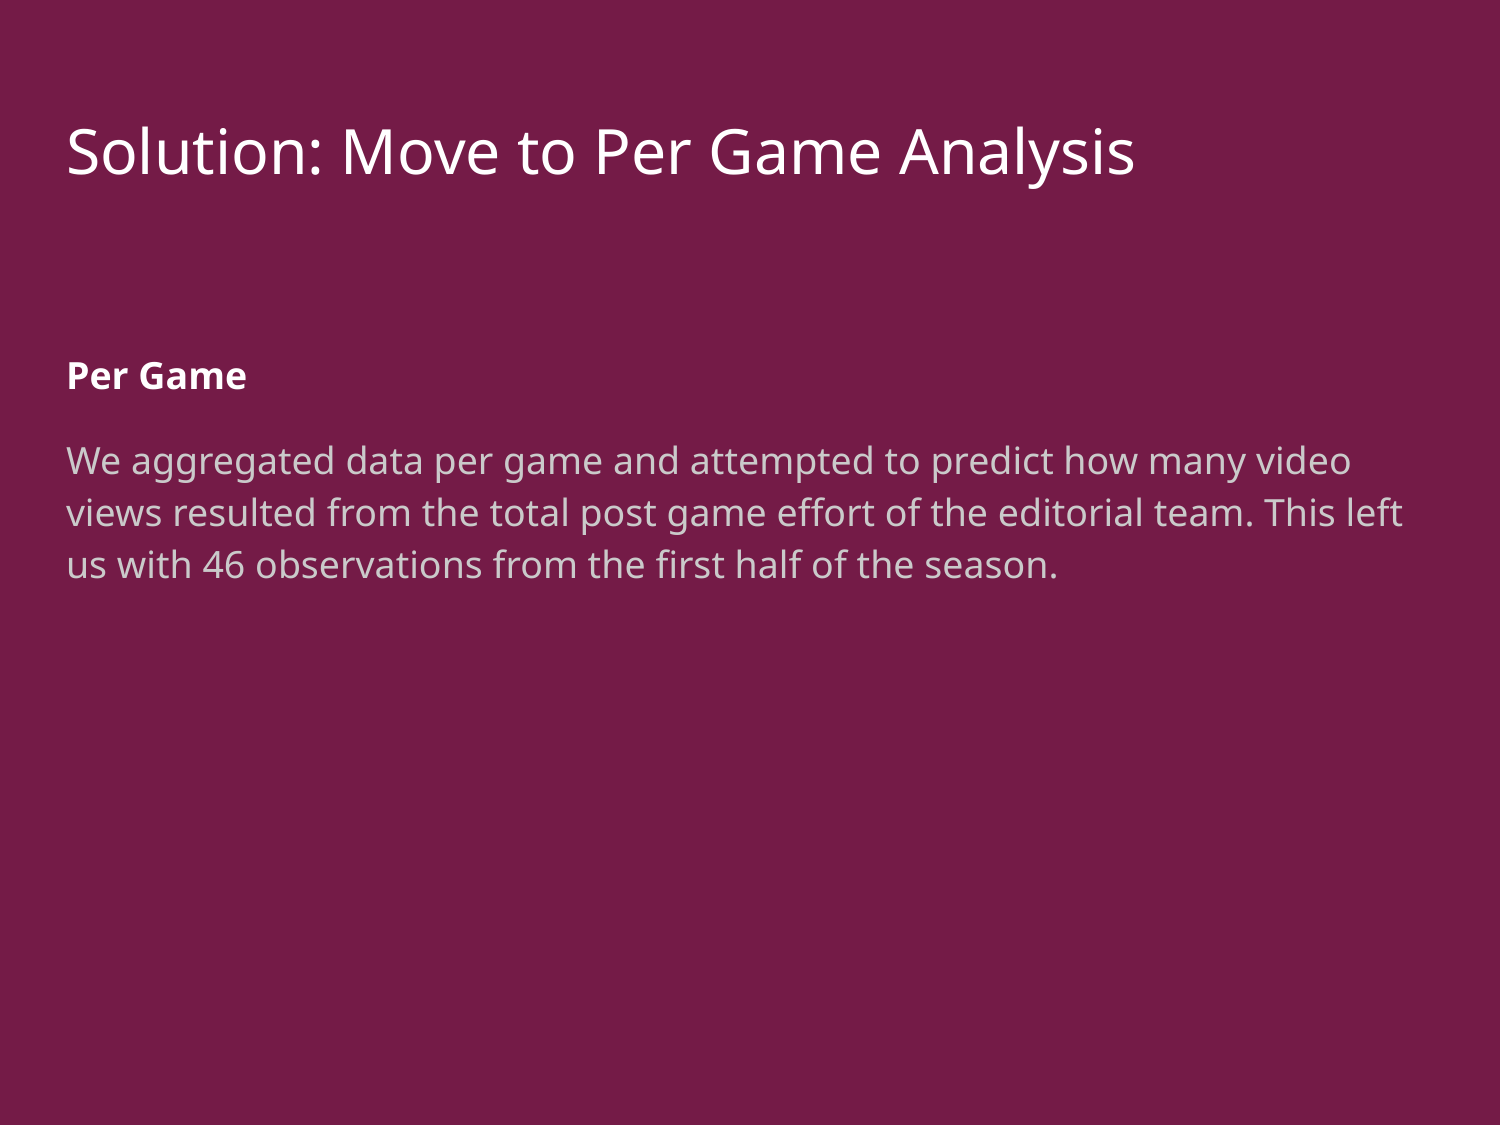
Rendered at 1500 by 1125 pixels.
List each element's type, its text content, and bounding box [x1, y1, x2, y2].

list Per Game We aggregated data per game and attempted to predict how many video views resulted from the total post game effort of the editorial team. This left us with 46 observations from the first half of the season. [51, 252, 1449, 1000]
title Solution: Move to Per Game Analysis [51, 97, 1449, 223]
